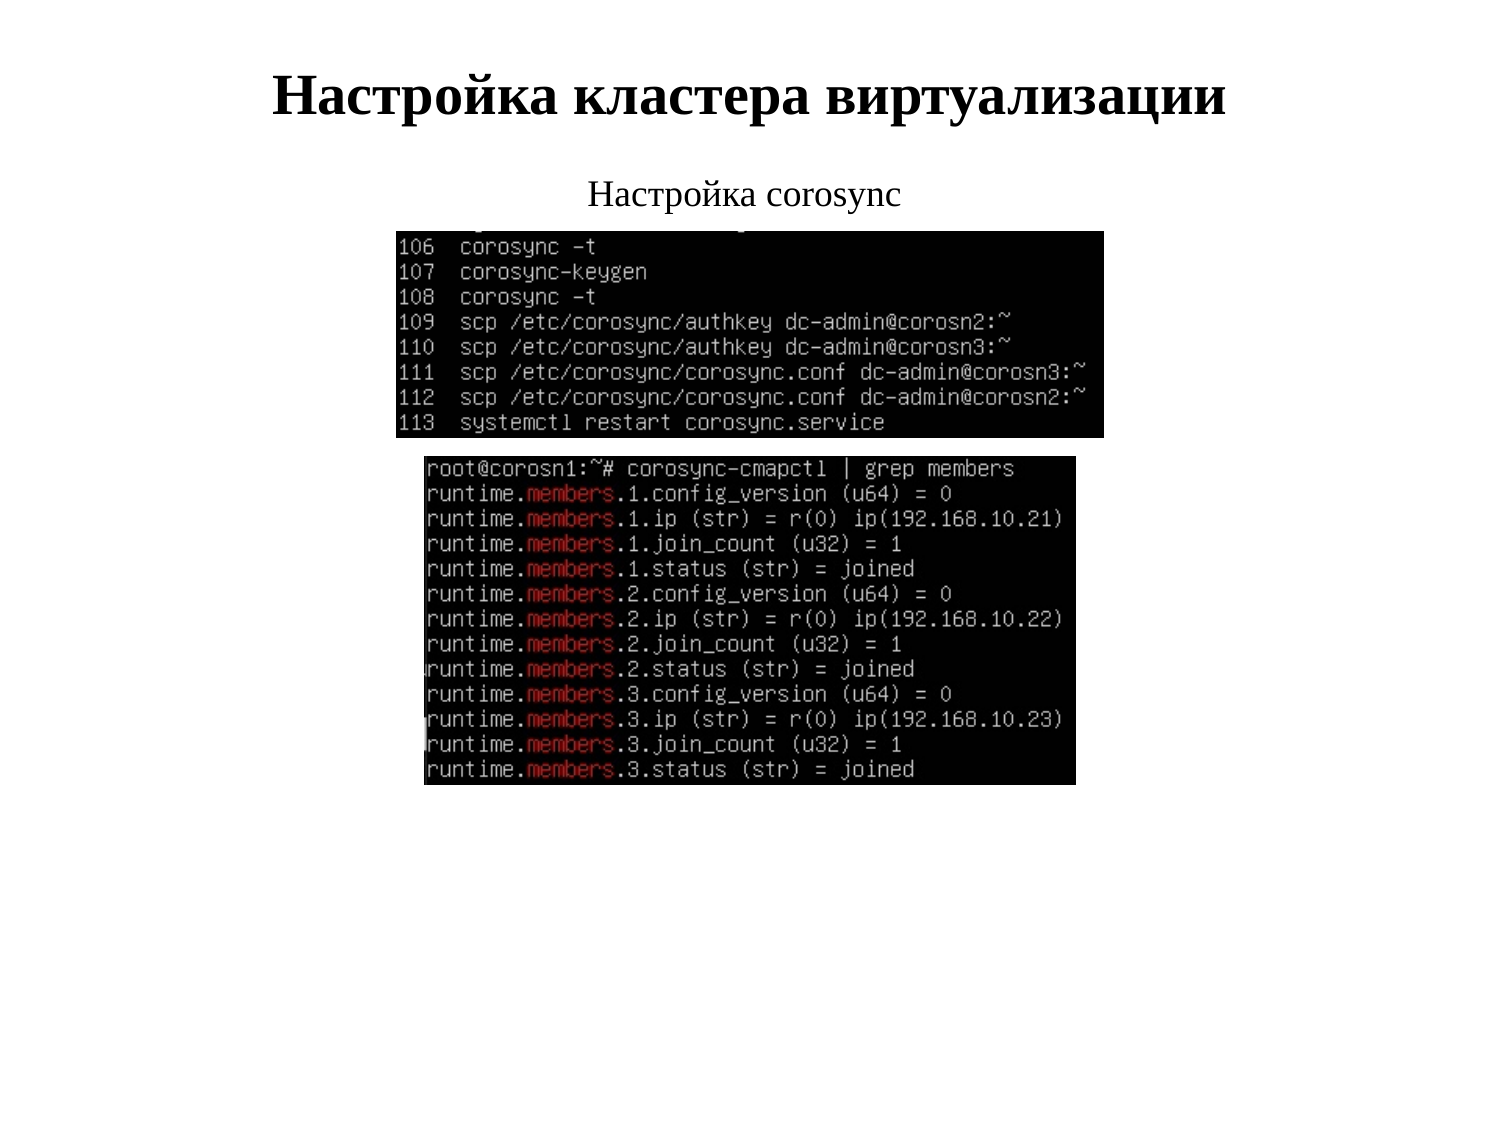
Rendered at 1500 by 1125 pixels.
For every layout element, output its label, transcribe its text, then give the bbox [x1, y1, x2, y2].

text_box Настройка corosync [572, 161, 928, 222]
picture [424, 456, 1076, 785]
text_box Настройка кластера виртуализации [103, 56, 1397, 134]
picture [395, 231, 1104, 438]
